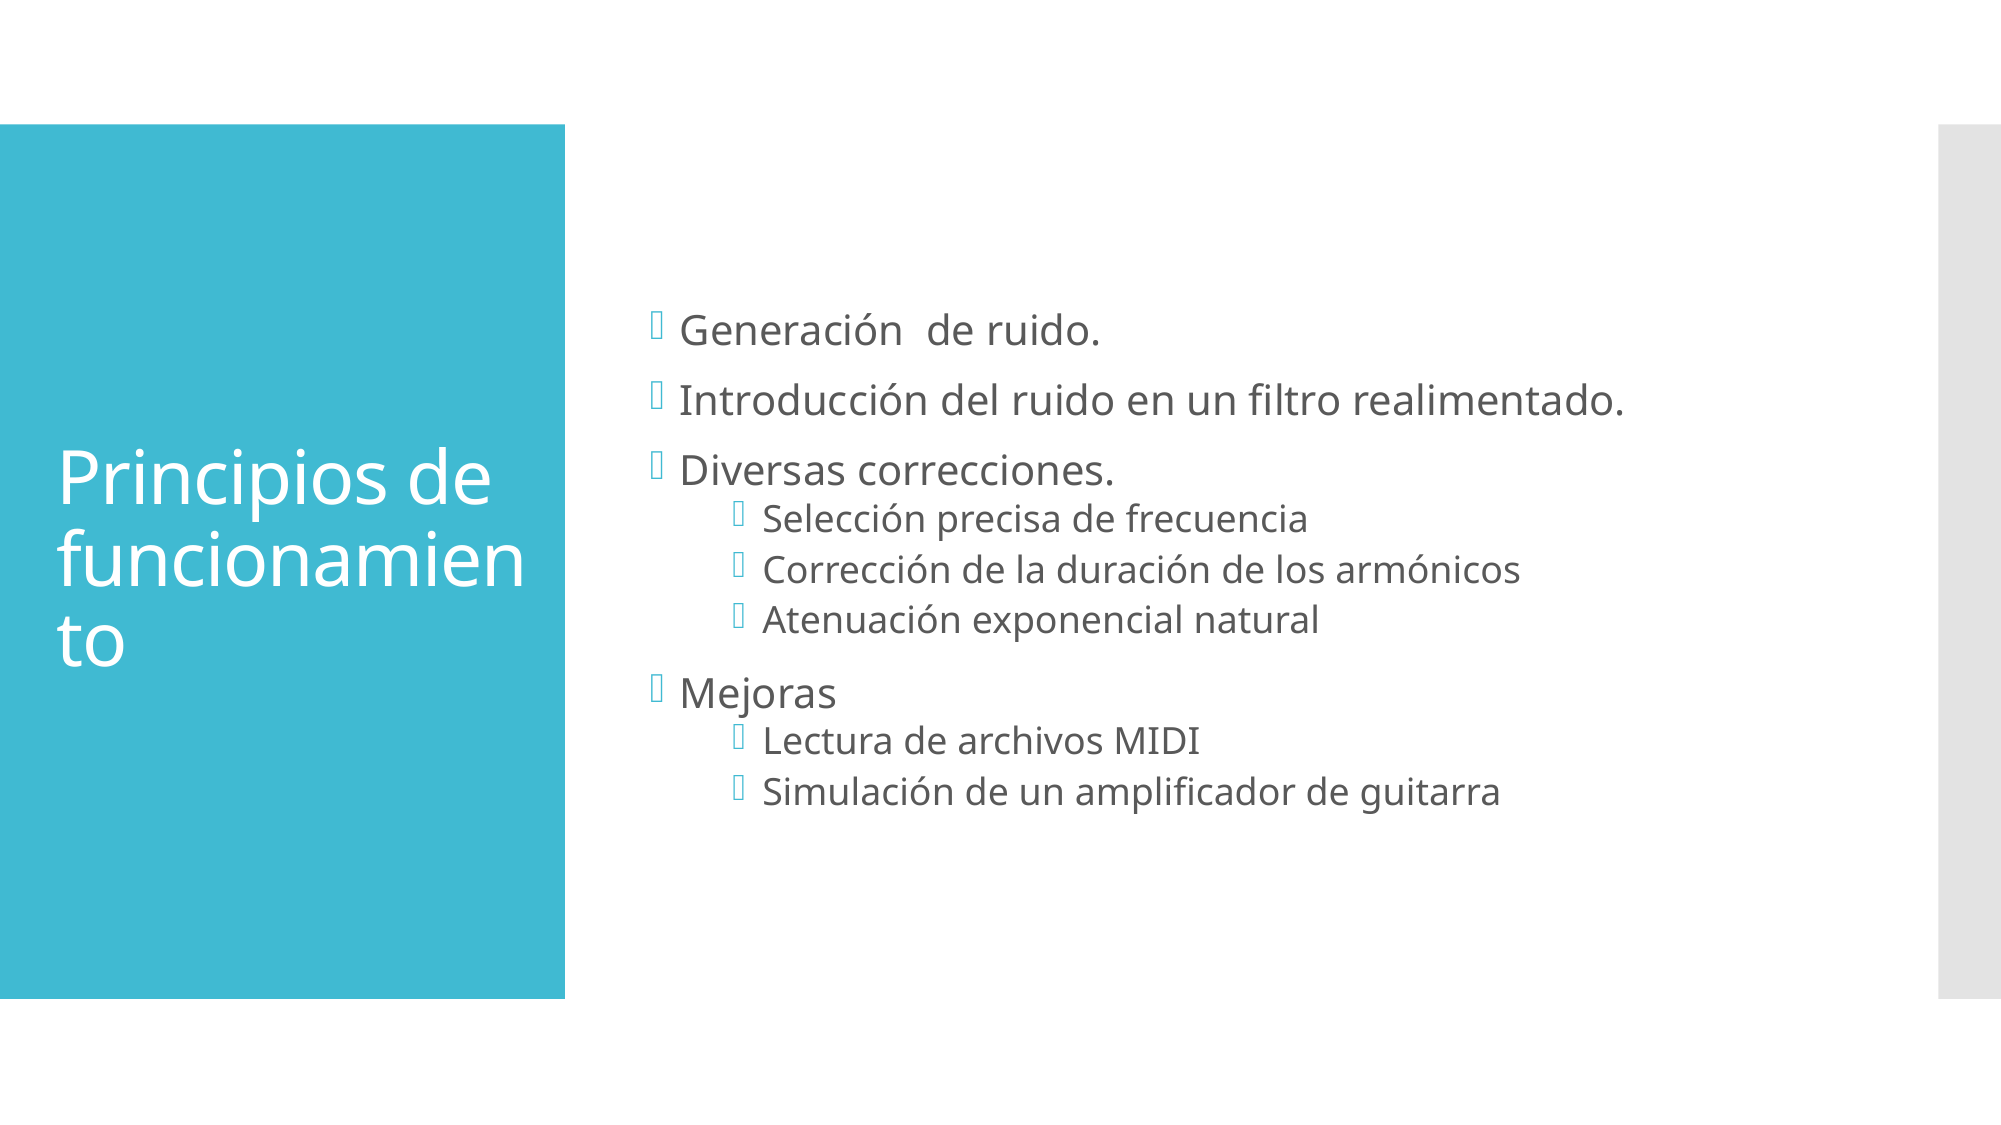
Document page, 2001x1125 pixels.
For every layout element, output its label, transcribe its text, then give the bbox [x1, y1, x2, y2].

title Principios de funcionamiento [41, 184, 548, 940]
list Generación de ruido. Introducción del ruido en un filtro realimentado. Diversas correcciones. Selección precisa de frecuencia Corrección de la duración de los armónicos Atenuación exponencial natural Mejoras Lectura de archivos MIDI Simulación de un amplificador de guitarra [634, 141, 1835, 982]
